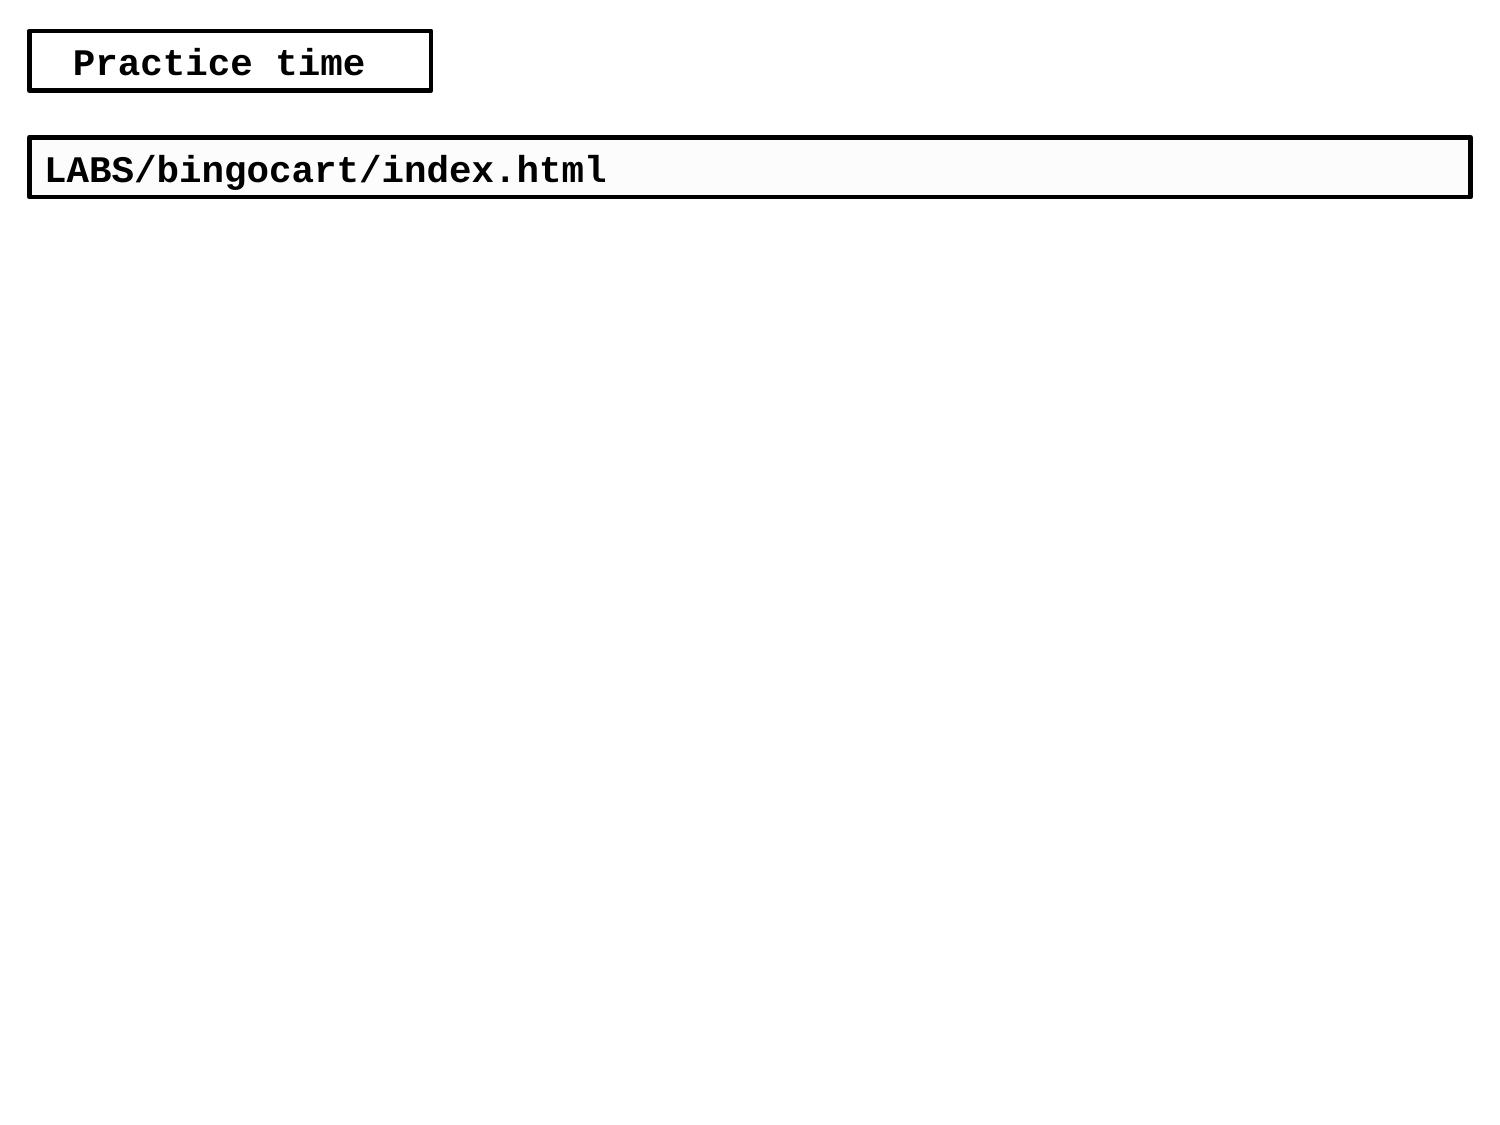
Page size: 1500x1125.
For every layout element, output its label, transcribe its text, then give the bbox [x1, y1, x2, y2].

text_box LABS/bingocart/index.html [29, 137, 1471, 197]
text_box Practice time [29, 30, 432, 91]
